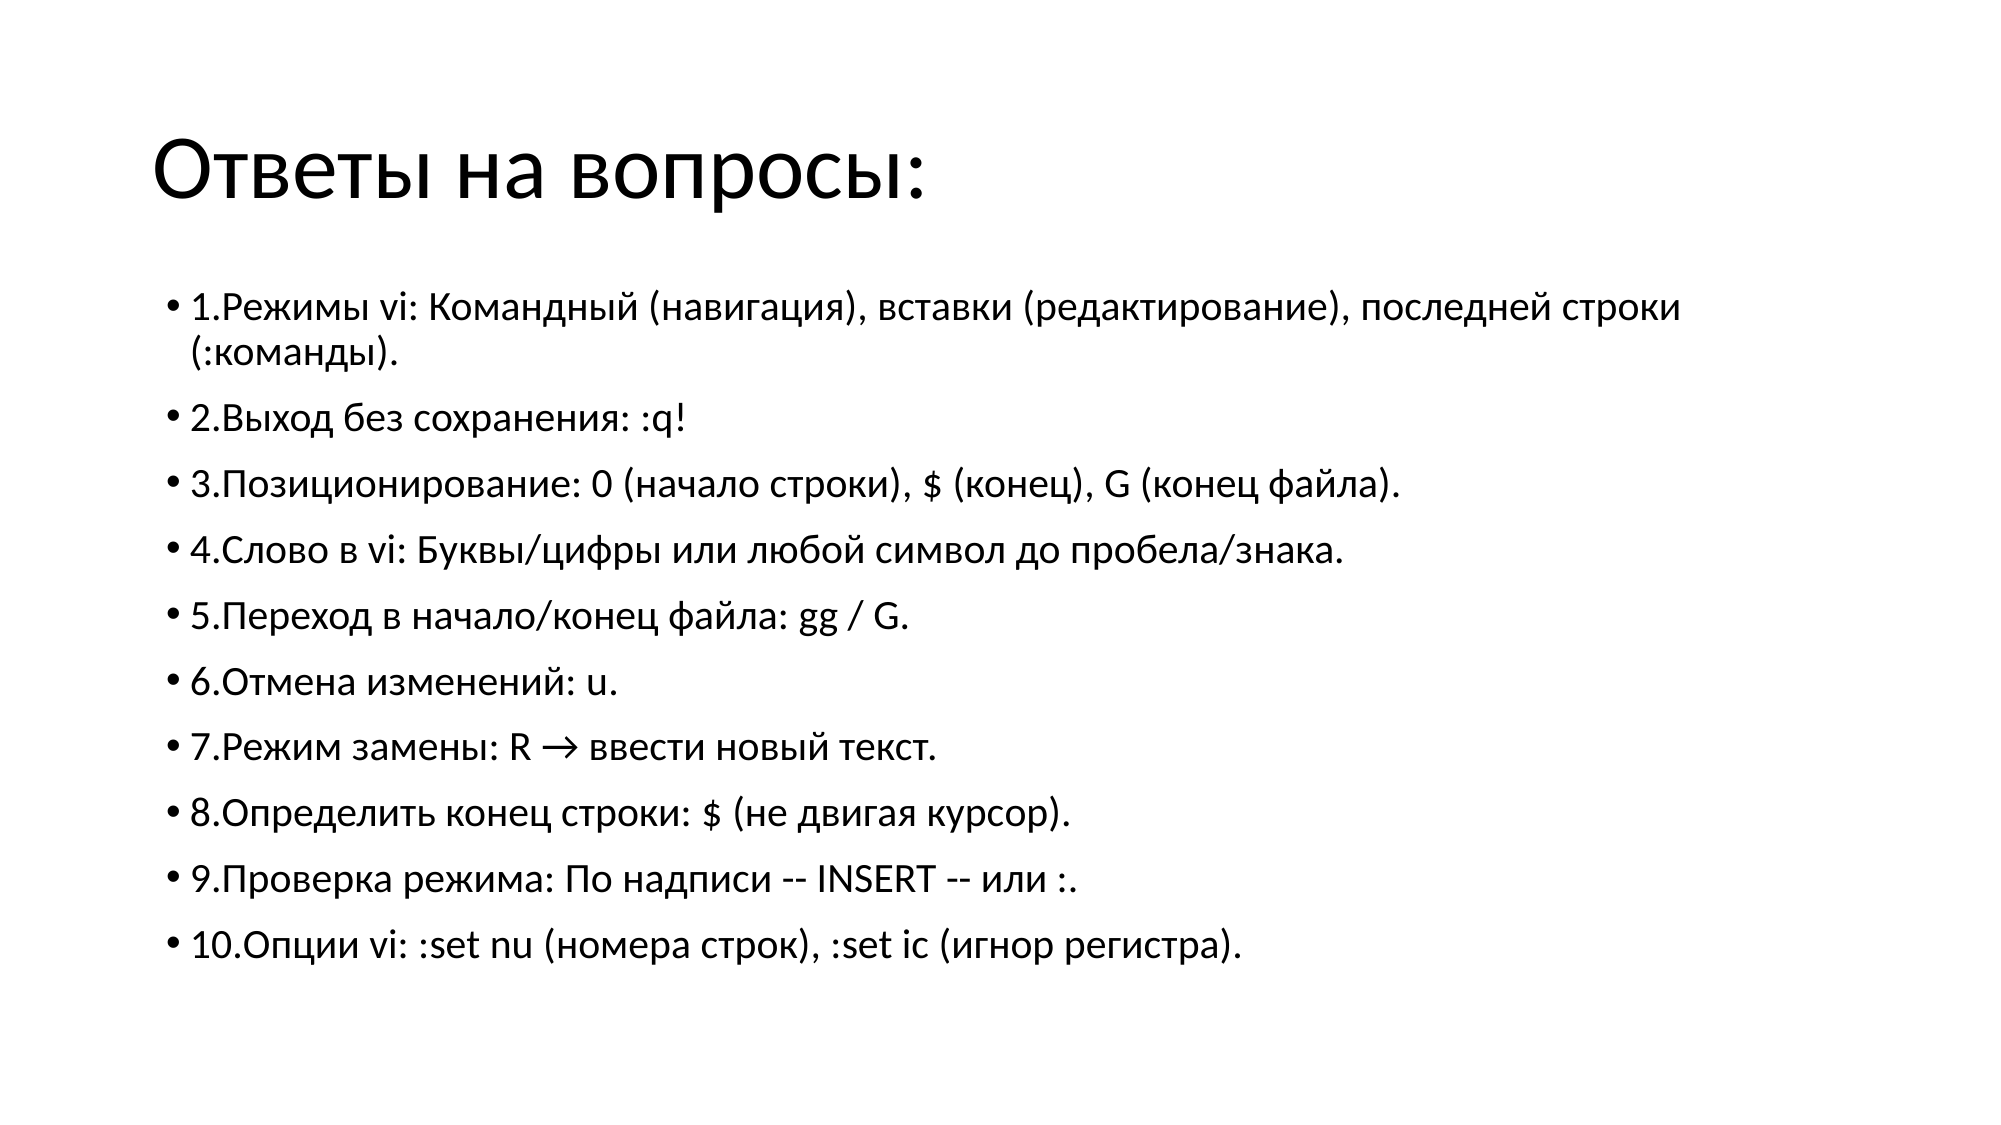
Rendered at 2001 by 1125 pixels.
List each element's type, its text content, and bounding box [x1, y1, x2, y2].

list 1.Режимы vi: Командный (навигация), вставки (редактирование), последней строки (:команды). 2.Выход без сохранения: :q! 3.Позиционирование: 0 (начало строки), $ (конец), G (конец файла). 4.Слово в vi: Буквы/цифры или любой символ до пробела/знака. 5.Переход в начало/конец файла: gg / G. 6.Отмена изменений: u. 7.Режим замены: R → ввести новый текст. 8.Определить конец строки: $ (не двигая курсор). 9.Проверка режима: По надписи -- INSERT -- или :. 10.Опции vi: :set nu (номера строк), :set ic (игнор регистра). [137, 277, 1882, 853]
title Ответы на вопросы: [137, 59, 1863, 277]
